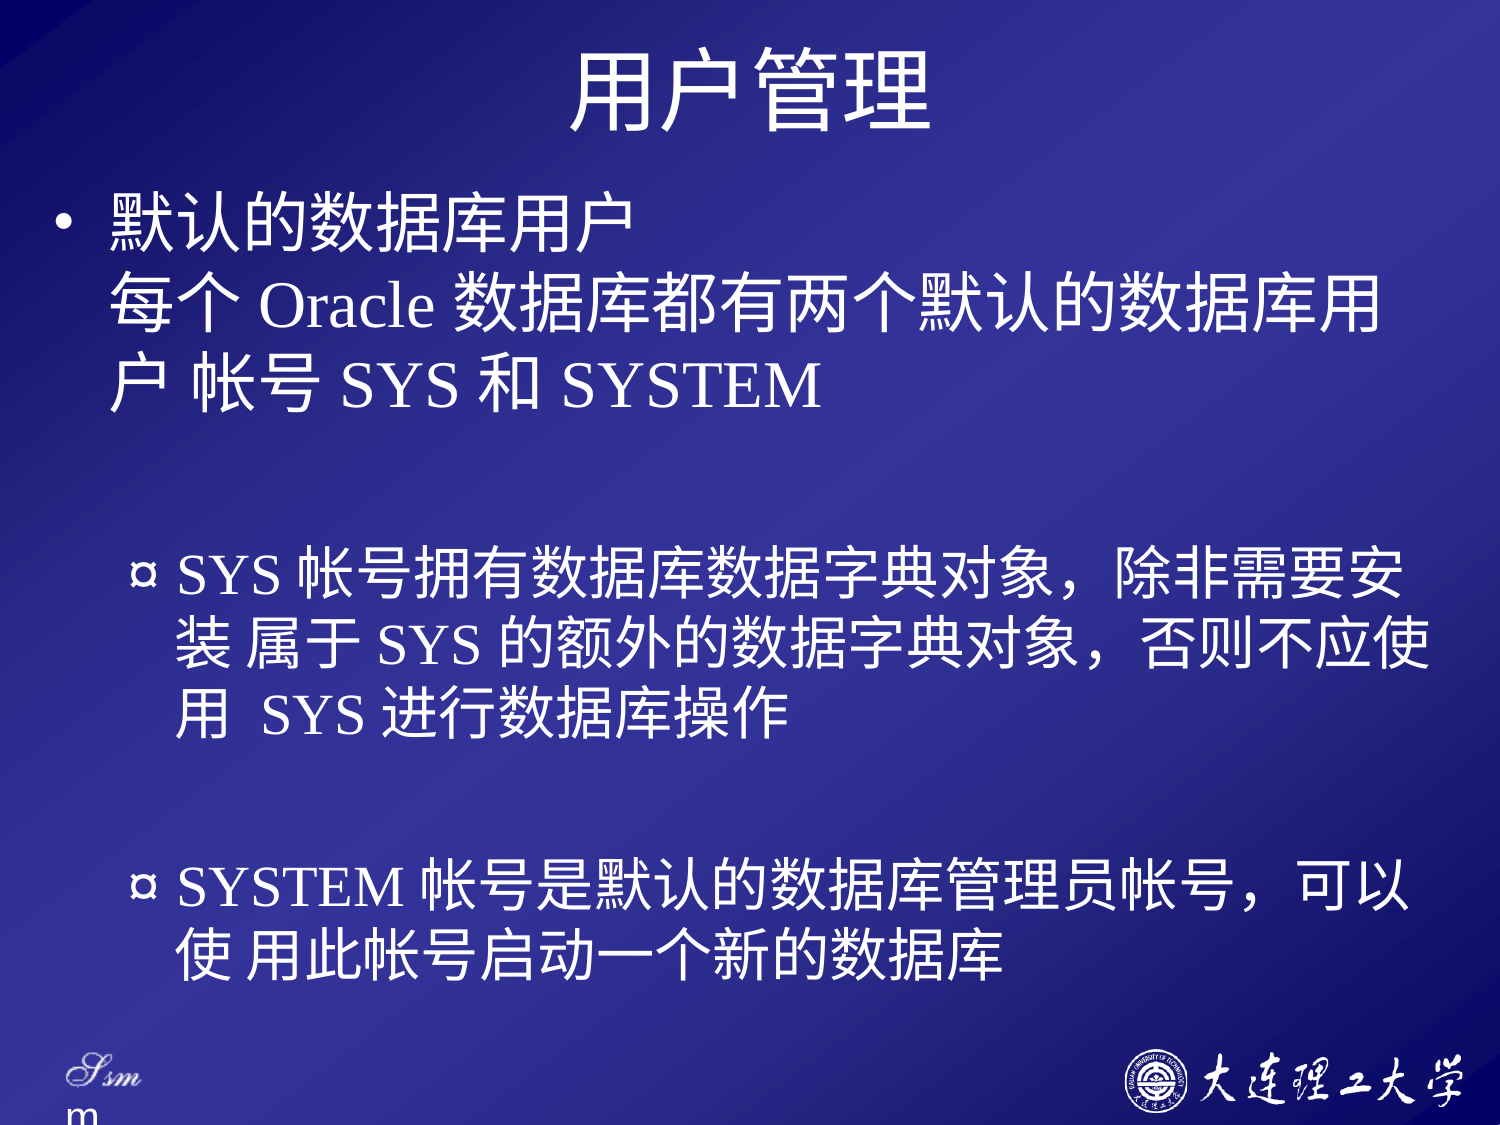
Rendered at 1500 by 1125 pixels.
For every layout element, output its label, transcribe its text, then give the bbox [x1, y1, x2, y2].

text_box 默认的数据库用户 每个Oracle数据库都有两个默认的数据库用户 帐号SYS和SYSTEM ¤ SYS帐号拥有数据库数据字典对象，除非需要安装 属于SYS的额外的数据字典对象，否则不应使用 SYS进行数据库操作 ¤ SYSTEM帐号是默认的数据库管理员帐号，可以使 用此帐号启动一个新的数据库 [50, 178, 1460, 989]
title 用户管理 [564, 30, 936, 178]
picture [0, 0, 1500, 1125]
text_box Ssm [64, 1102, 149, 1125]
text_box [49, 1037, 155, 1102]
